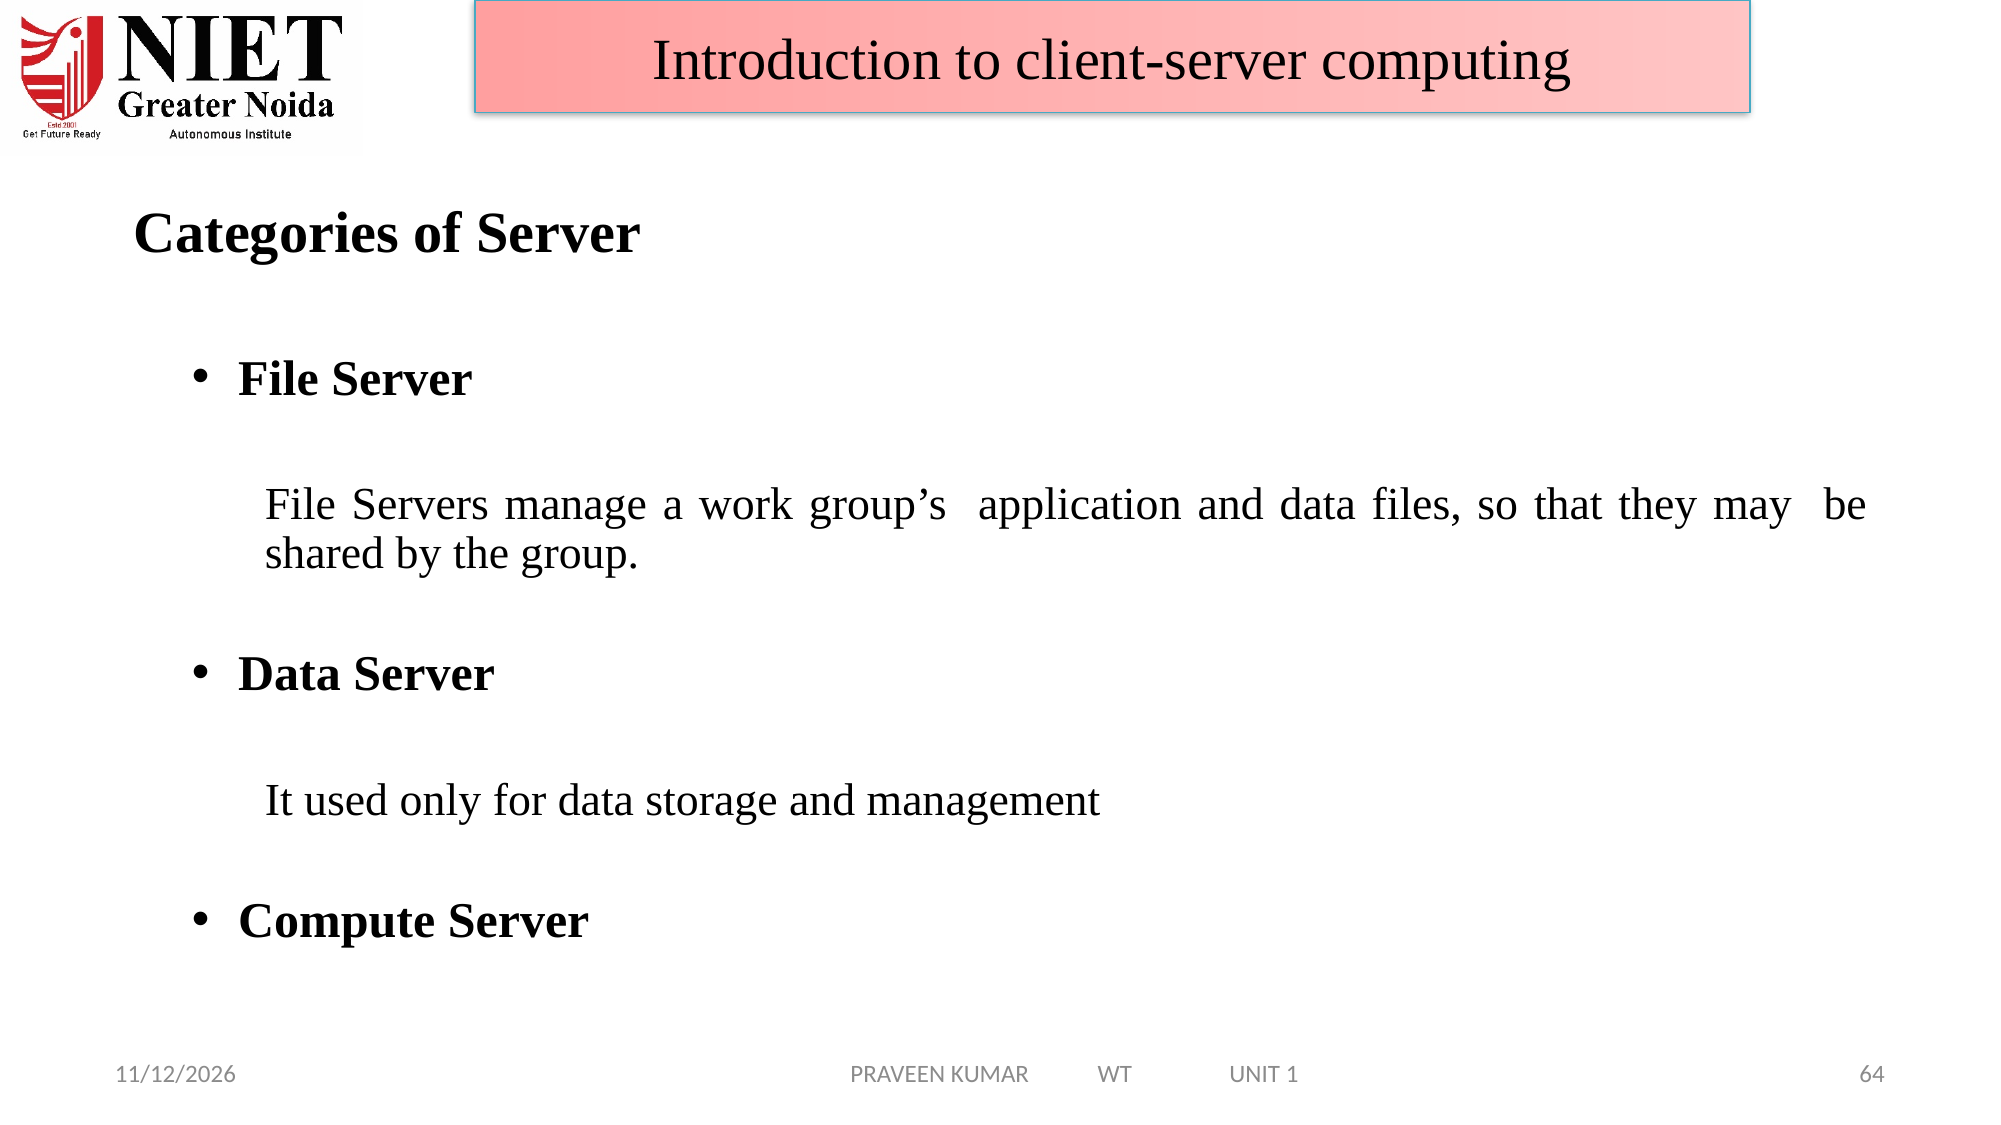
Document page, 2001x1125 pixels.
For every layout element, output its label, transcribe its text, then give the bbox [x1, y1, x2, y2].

footer PRAVEEN KUMAR WT UNIT 1 [662, 1042, 1433, 1103]
text_box Categories of Server File Server File Servers manage a work group’s application and data files, so that they may be shared by the group. Data Server It used only for data storage and management Compute Server [99, 186, 1884, 1001]
picture [0, 0, 363, 156]
slide_number 64 [1433, 1042, 1900, 1103]
text_box Introduction to client-server computing [474, 0, 1751, 113]
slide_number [99, 1042, 567, 1103]
